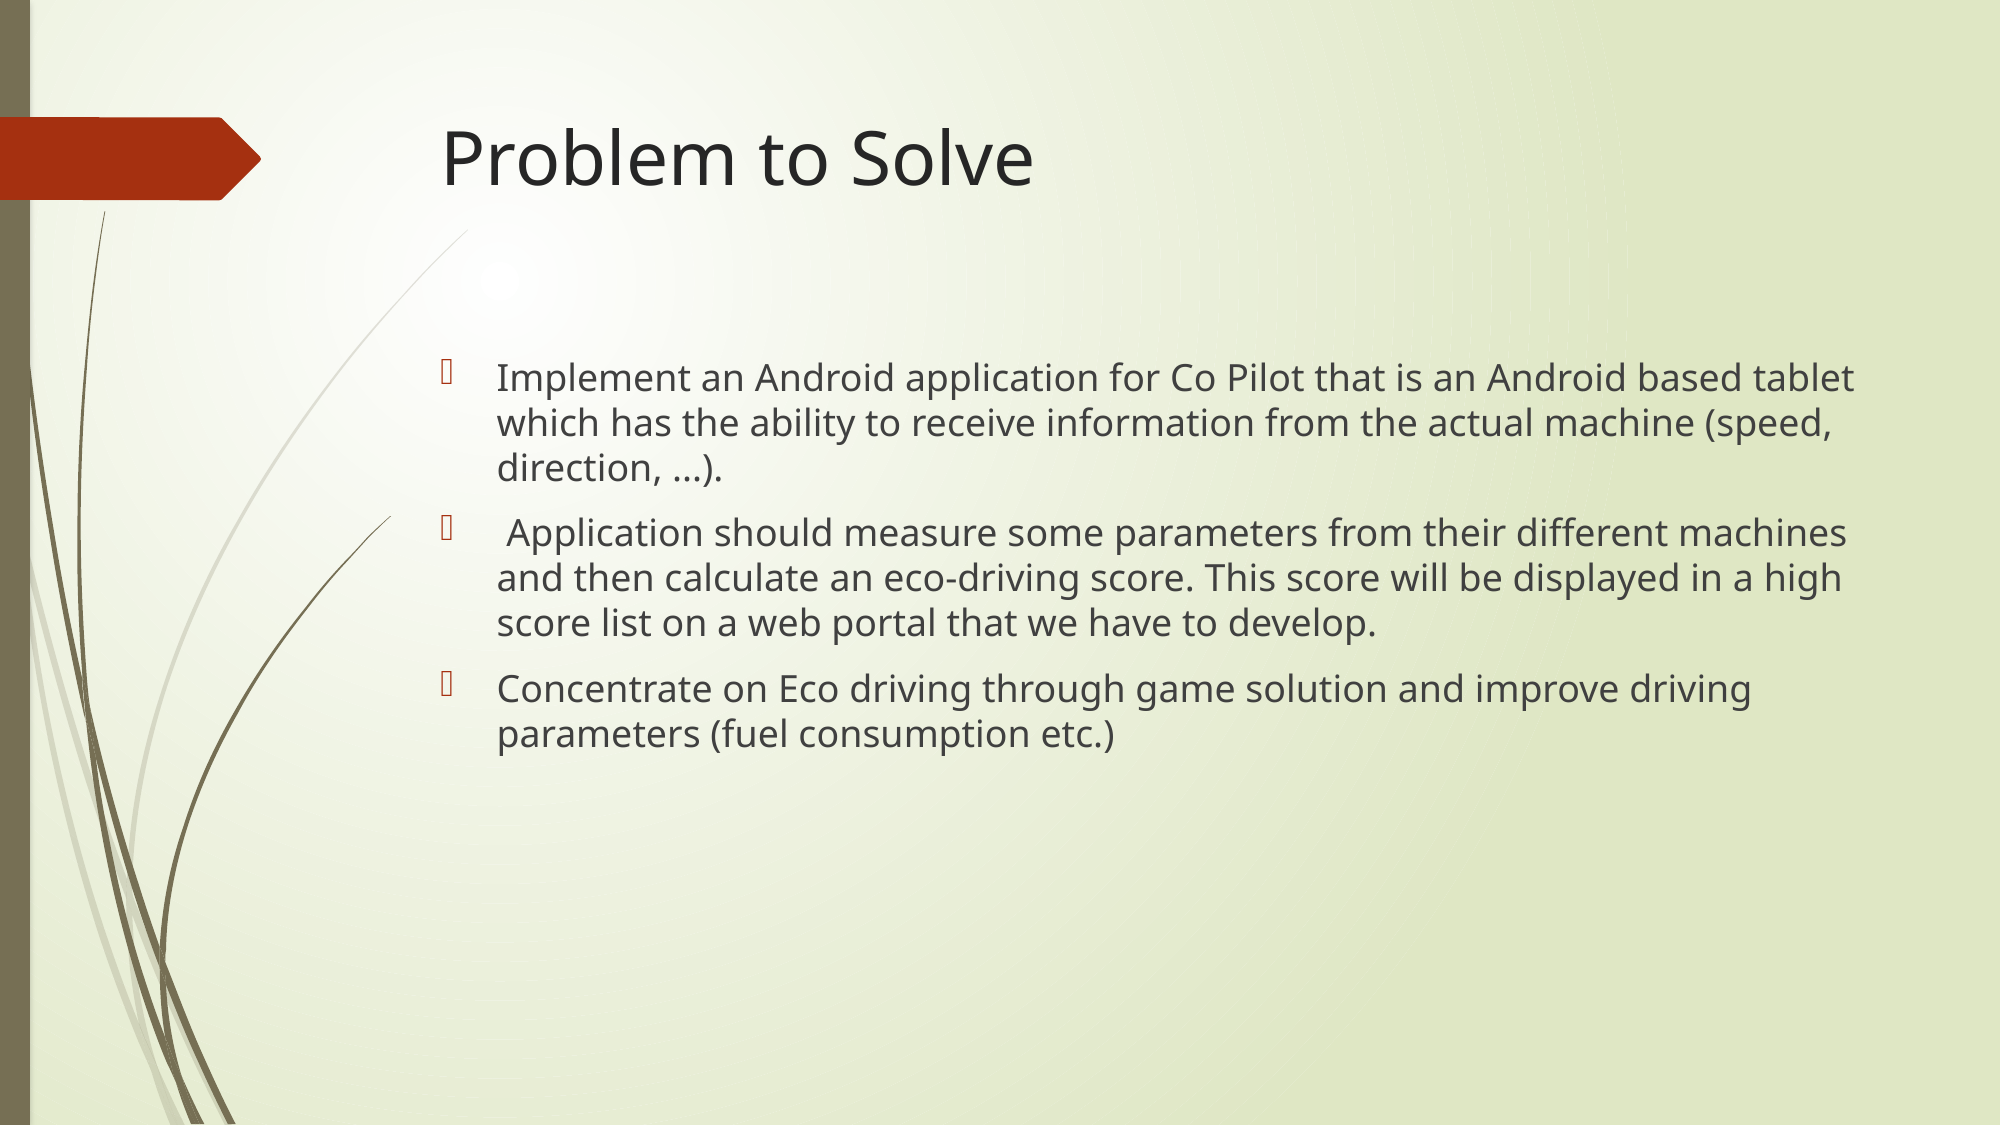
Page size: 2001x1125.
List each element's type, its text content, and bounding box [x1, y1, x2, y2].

title Problem to Solve [425, 102, 1888, 280]
list Implement an Android application for Co Pilot that is an Android based tablet which has the ability to receive information from the actual machine (speed, direction, ...). Application should measure some parameters from their different machines and then calculate an eco-driving score. This score will be displayed in a high score list on a web portal that we have to develop. Concentrate on Eco driving through game solution and improve driving parameters (fuel consumption etc.) [425, 280, 1888, 900]
